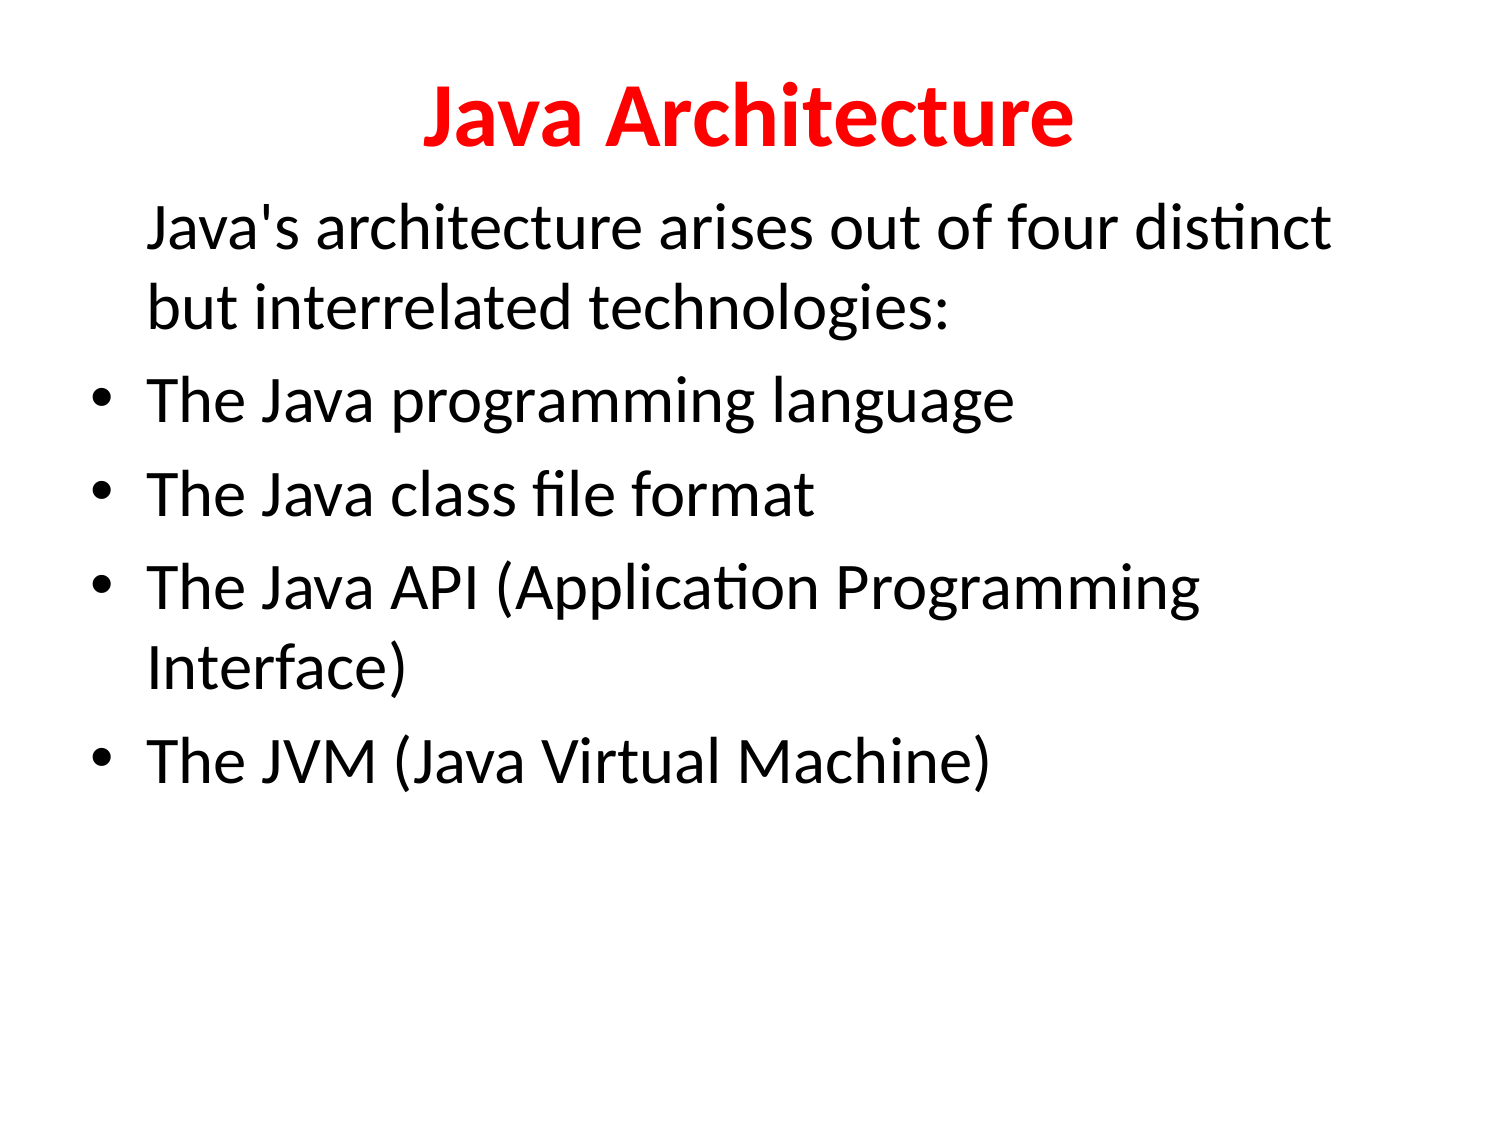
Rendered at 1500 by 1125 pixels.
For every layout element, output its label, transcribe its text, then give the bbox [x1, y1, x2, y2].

title Java Architecture [75, 45, 1425, 174]
list Java's architecture arises out of four distinct but interrelated technologies: The Java programming language The Java class file format The Java API (Application Programming Interface) The JVM (Java Virtual Machine) [75, 174, 1450, 1050]
